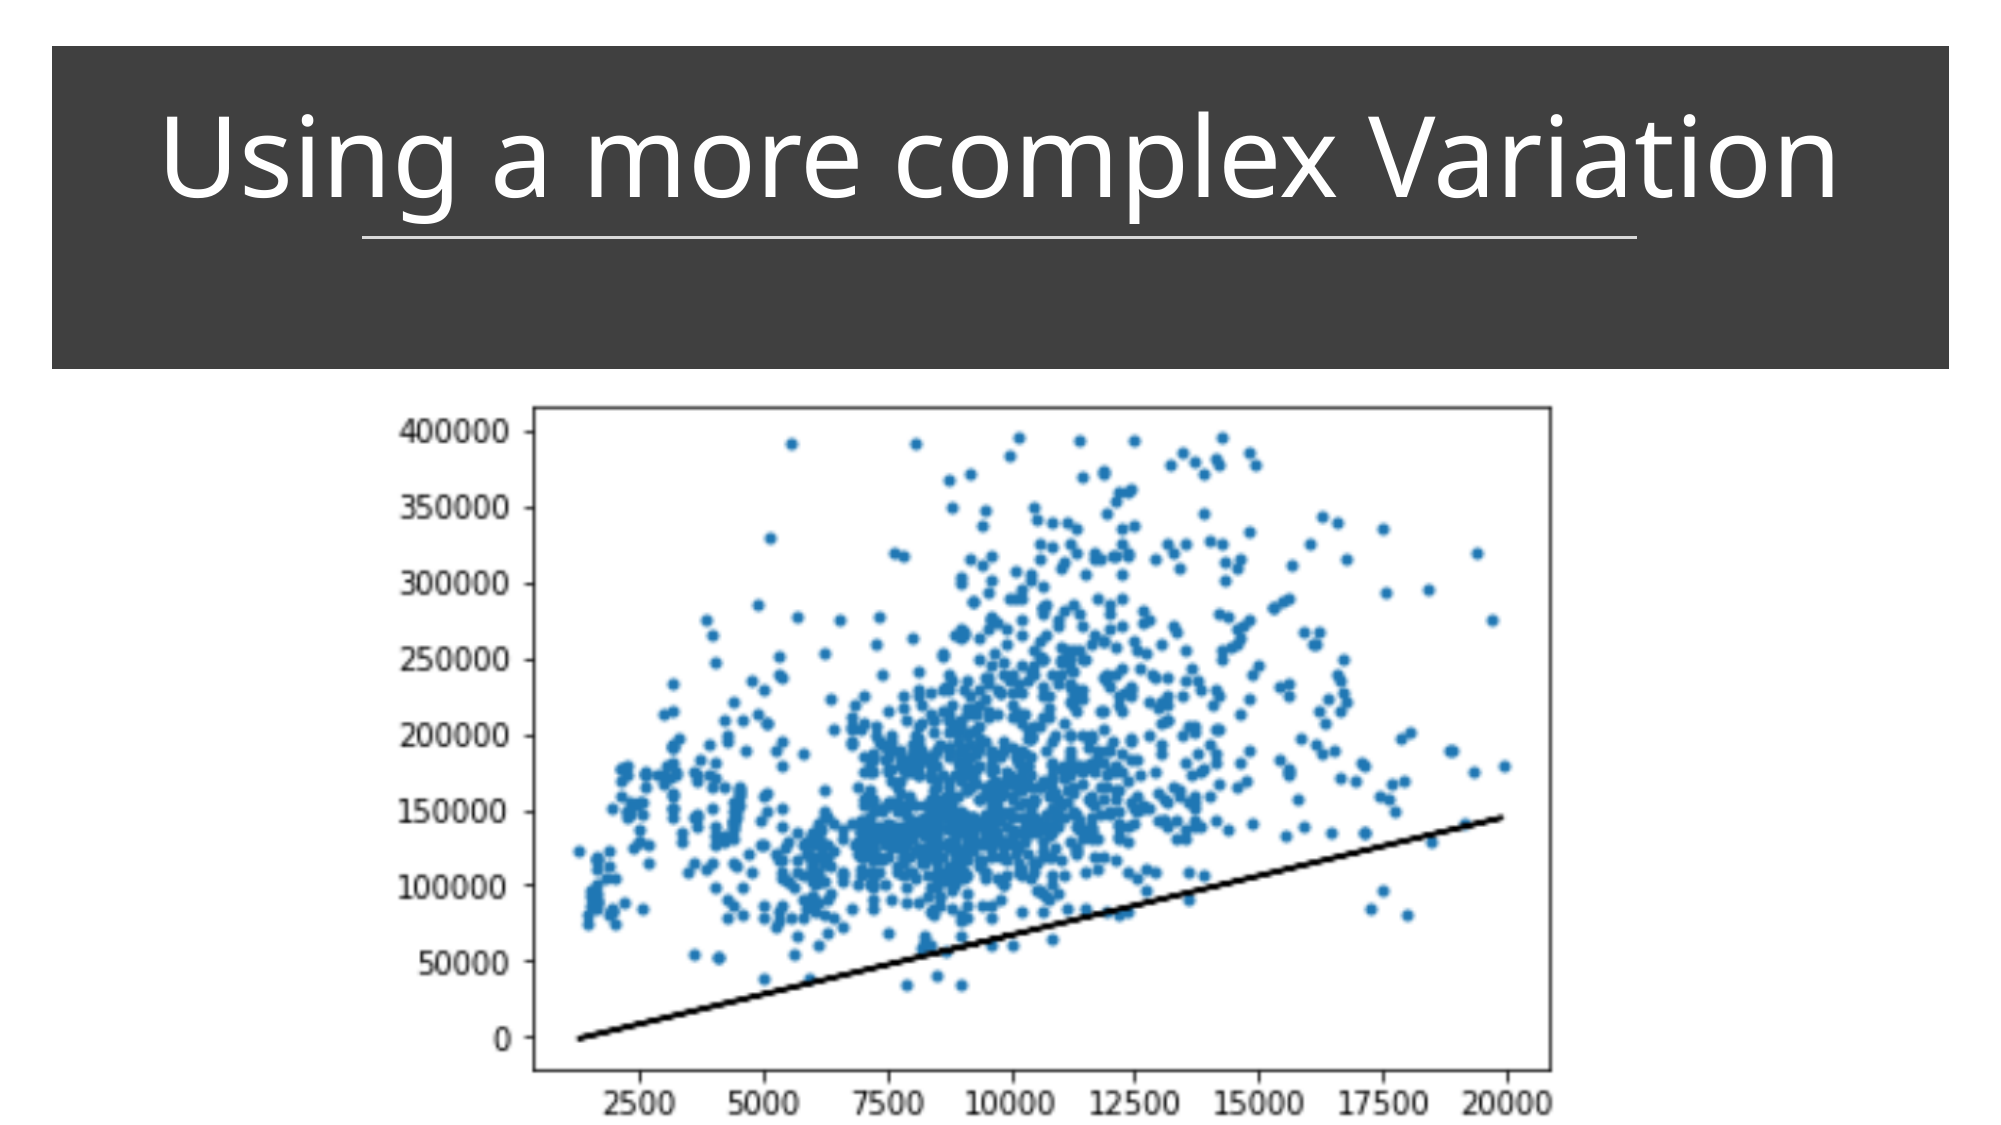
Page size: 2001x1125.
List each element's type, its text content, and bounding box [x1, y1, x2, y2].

title Using a more complex Variation [86, 76, 1914, 230]
picture [338, 378, 1614, 1125]
text_box [61, 55, 1939, 360]
